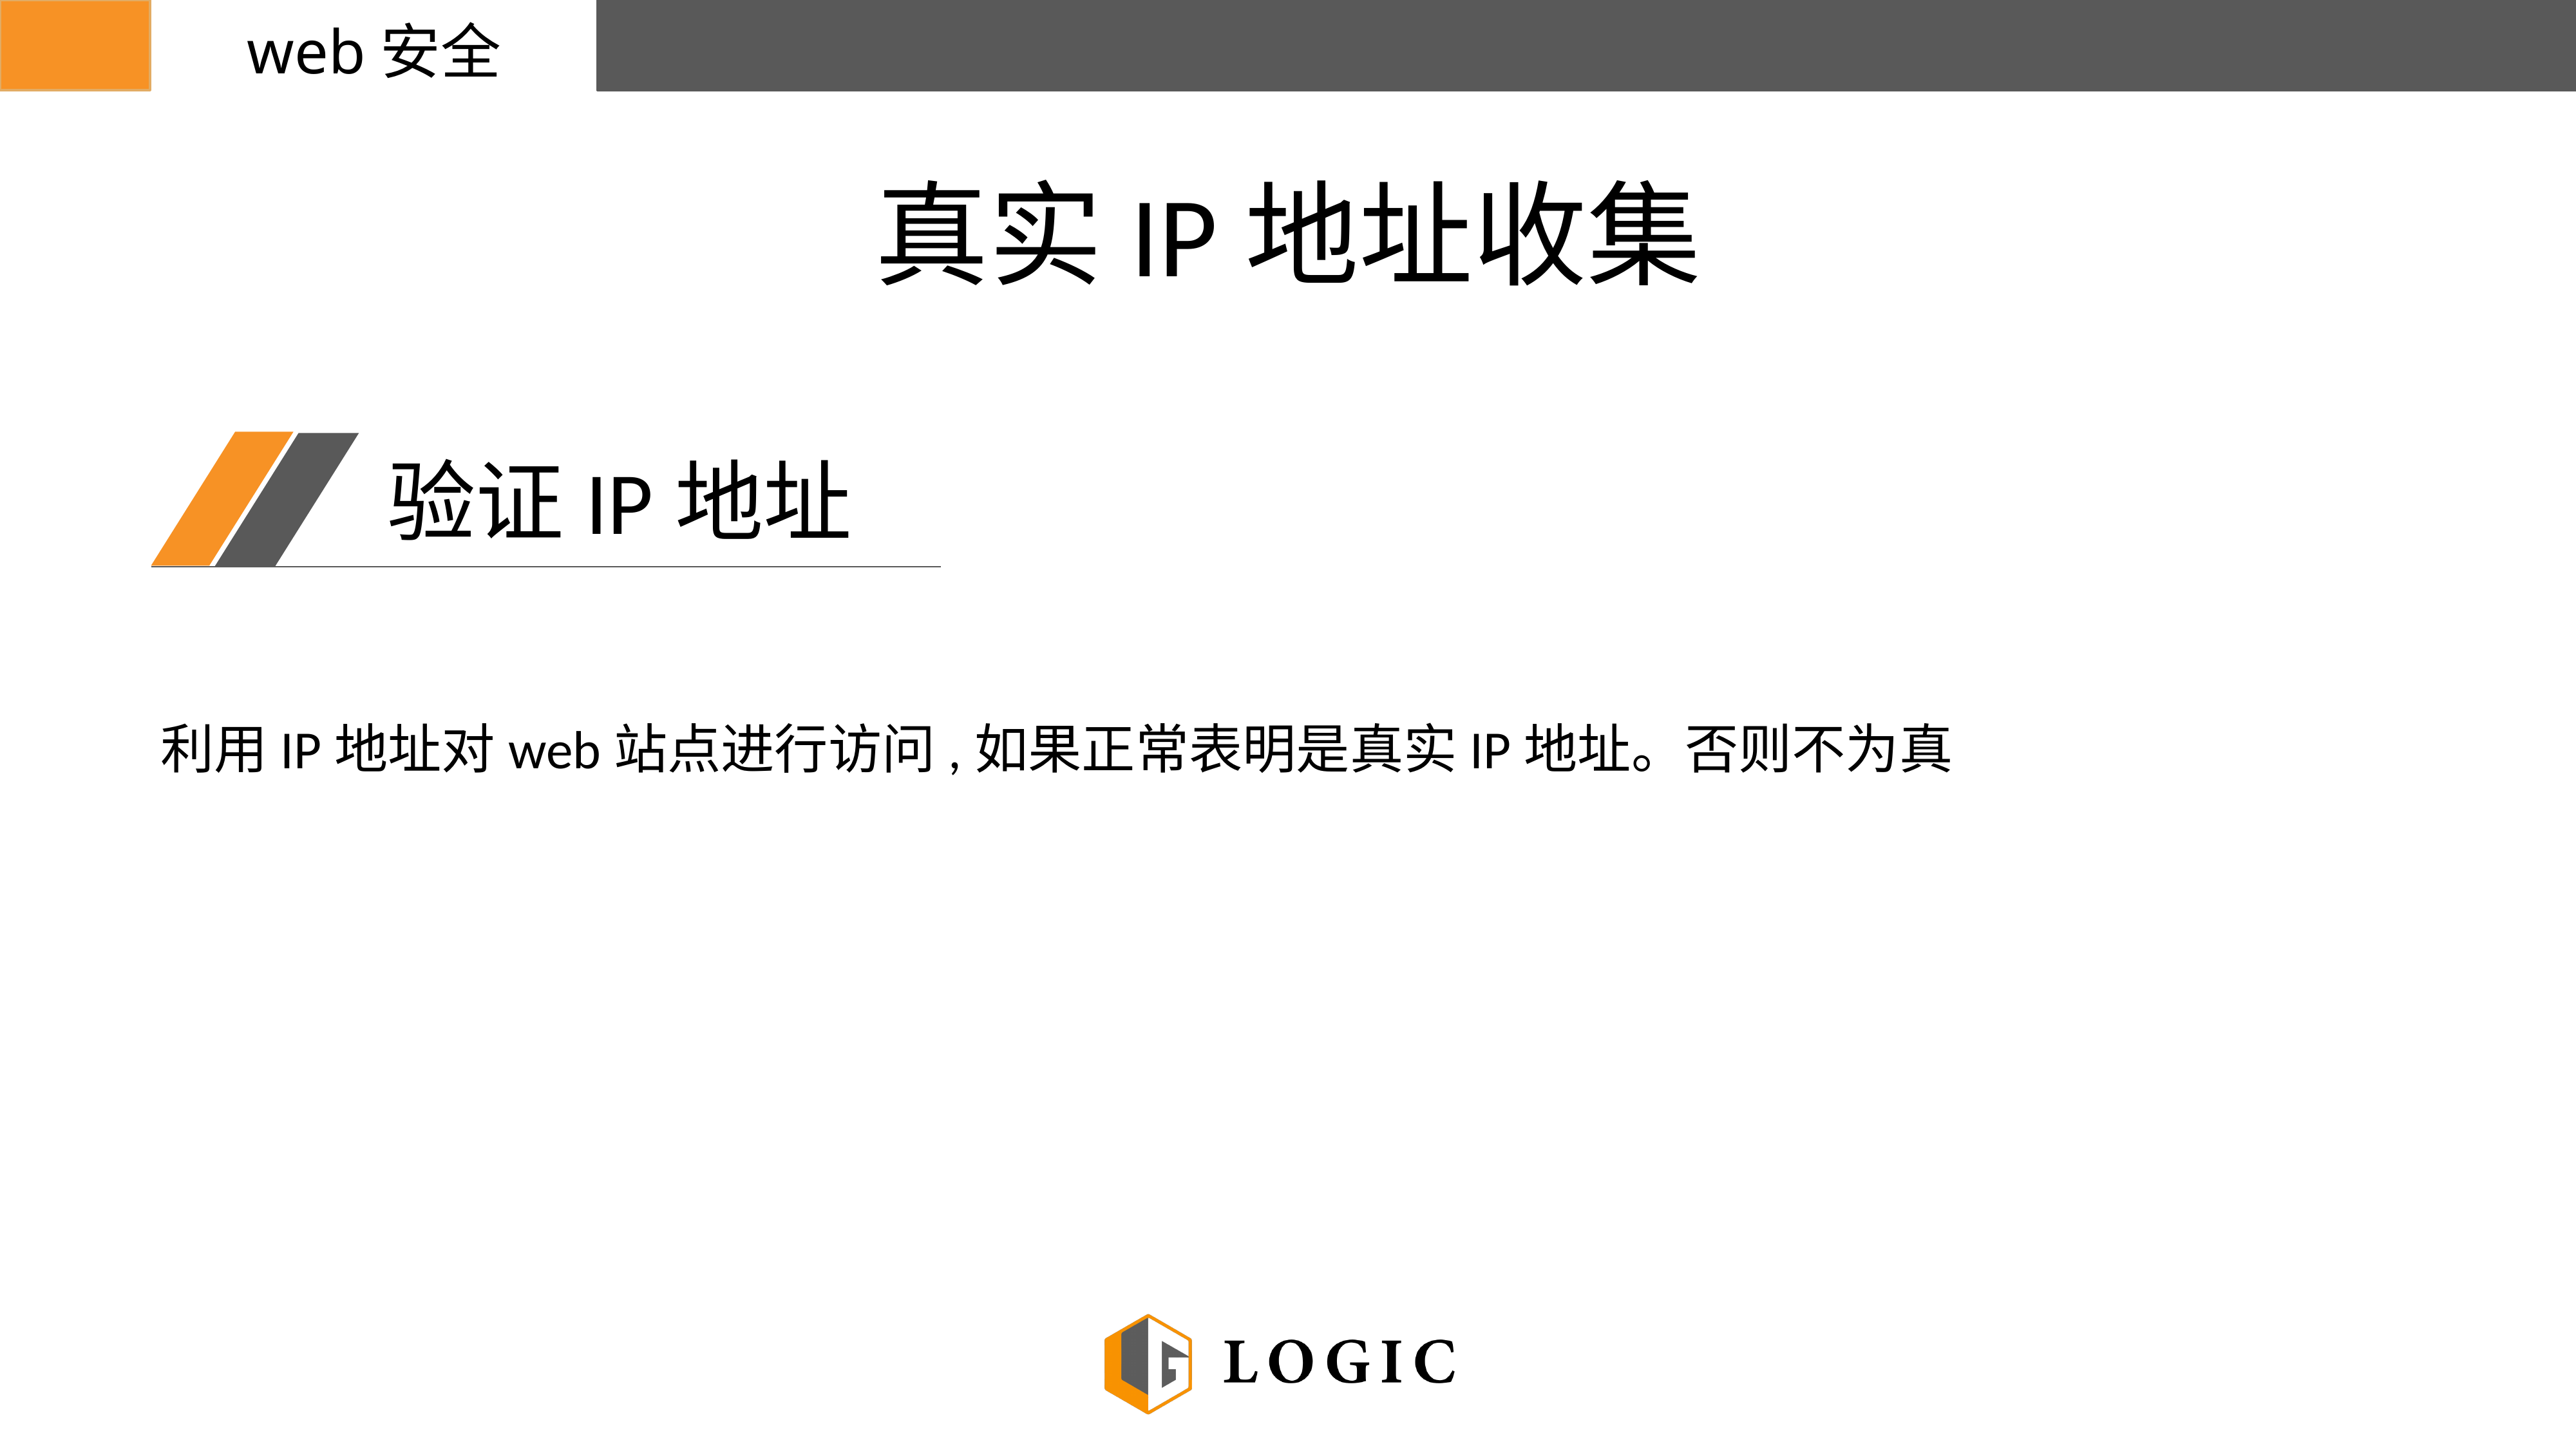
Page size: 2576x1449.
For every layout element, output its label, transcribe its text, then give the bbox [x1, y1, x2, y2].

text_box web安全 [151, 8, 597, 91]
picture [1098, 1309, 1477, 1417]
text_box 真实IP地址收集 [0, 158, 2576, 305]
text_box 利用IP地址对web站点进行访问,如果正常表明是真实IP地址。否则不为真 [151, 710, 2068, 784]
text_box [151, 431, 1003, 567]
